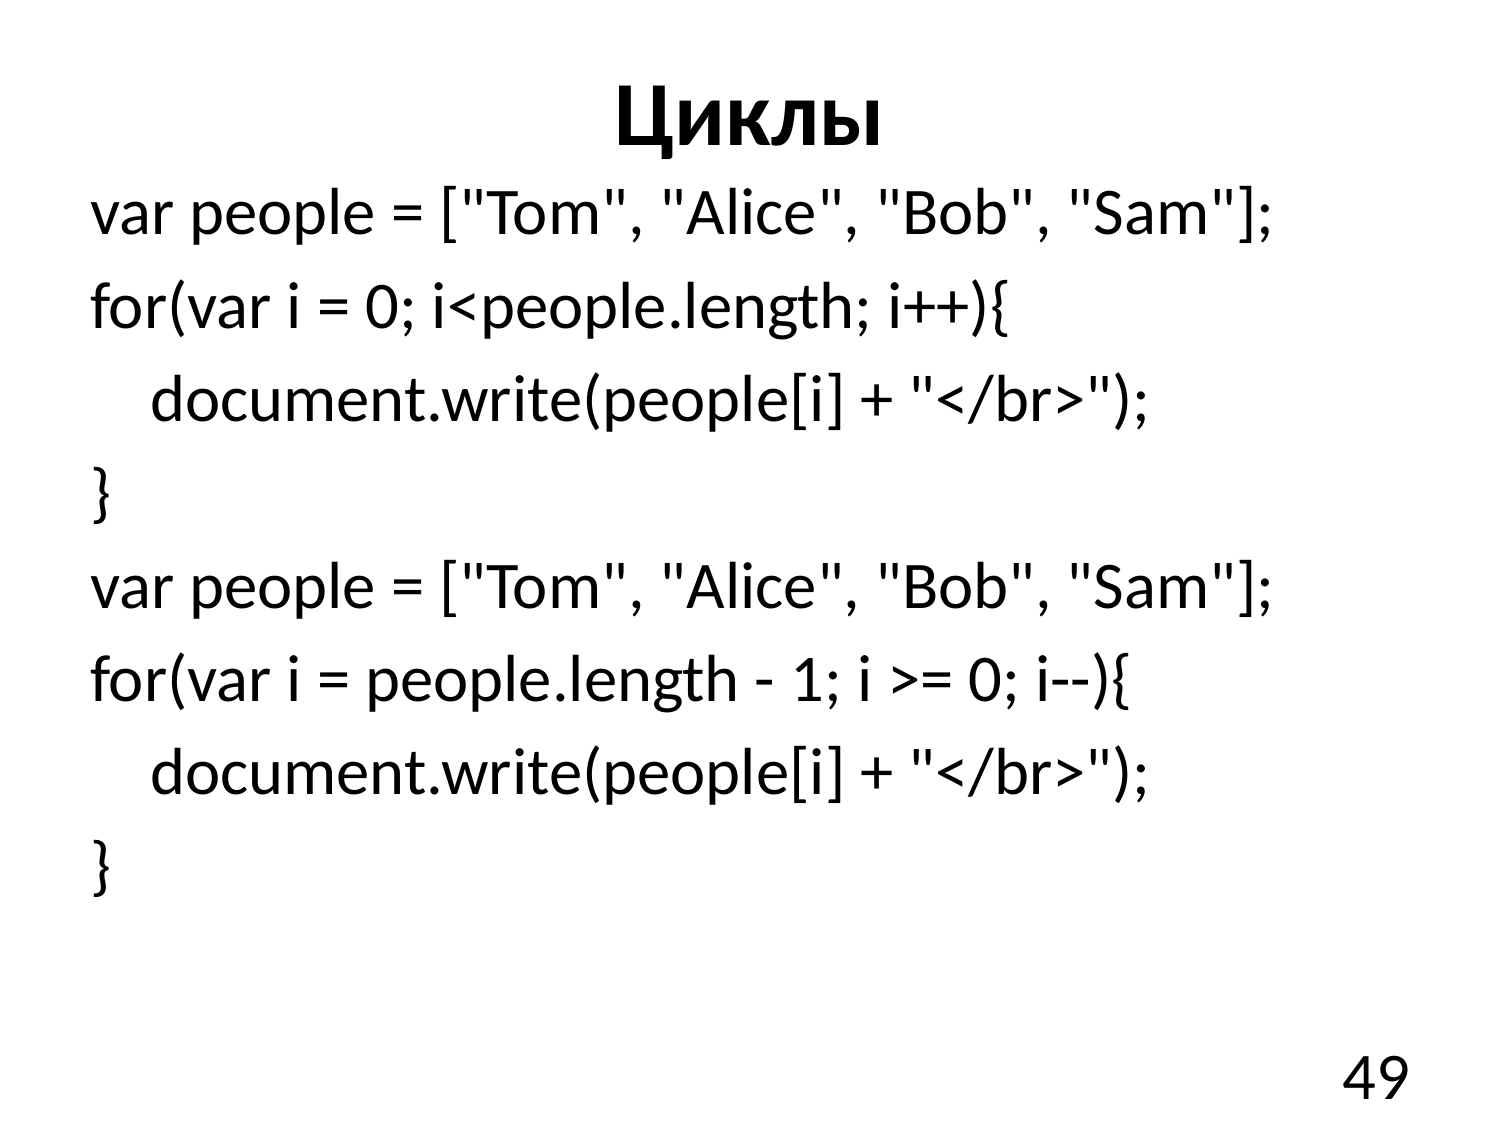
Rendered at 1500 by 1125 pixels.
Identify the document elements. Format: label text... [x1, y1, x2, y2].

slide_number 49 [1074, 1042, 1425, 1103]
title Циклы [75, 45, 1425, 160]
list var people = ["Tom", "Alice", "Bob", "Sam"]; for(var i = 0; i<people.length; i++){ document.write(people[i] + "</br>"); } var people = ["Tom", "Alice", "Bob", "Sam"]; for(var i = people.length - 1; i >= 0; i--){ document.write(people[i] + "</br>"); } [75, 160, 1425, 1035]
